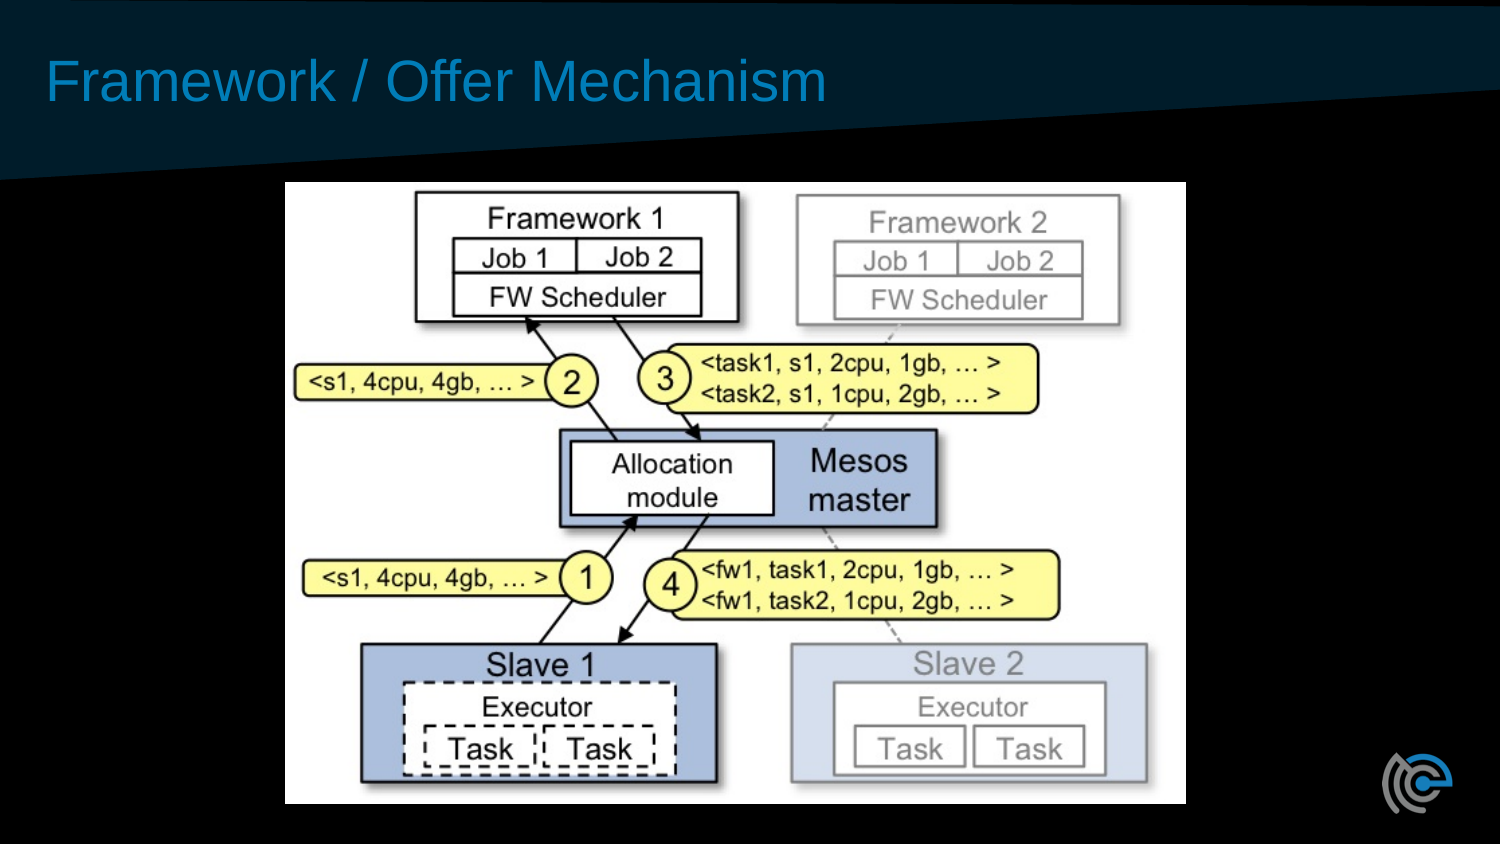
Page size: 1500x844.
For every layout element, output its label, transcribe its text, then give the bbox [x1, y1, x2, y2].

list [284, 181, 1186, 804]
picture [1382, 752, 1457, 814]
title Framework / Offer Mechanism [45, 43, 1350, 149]
